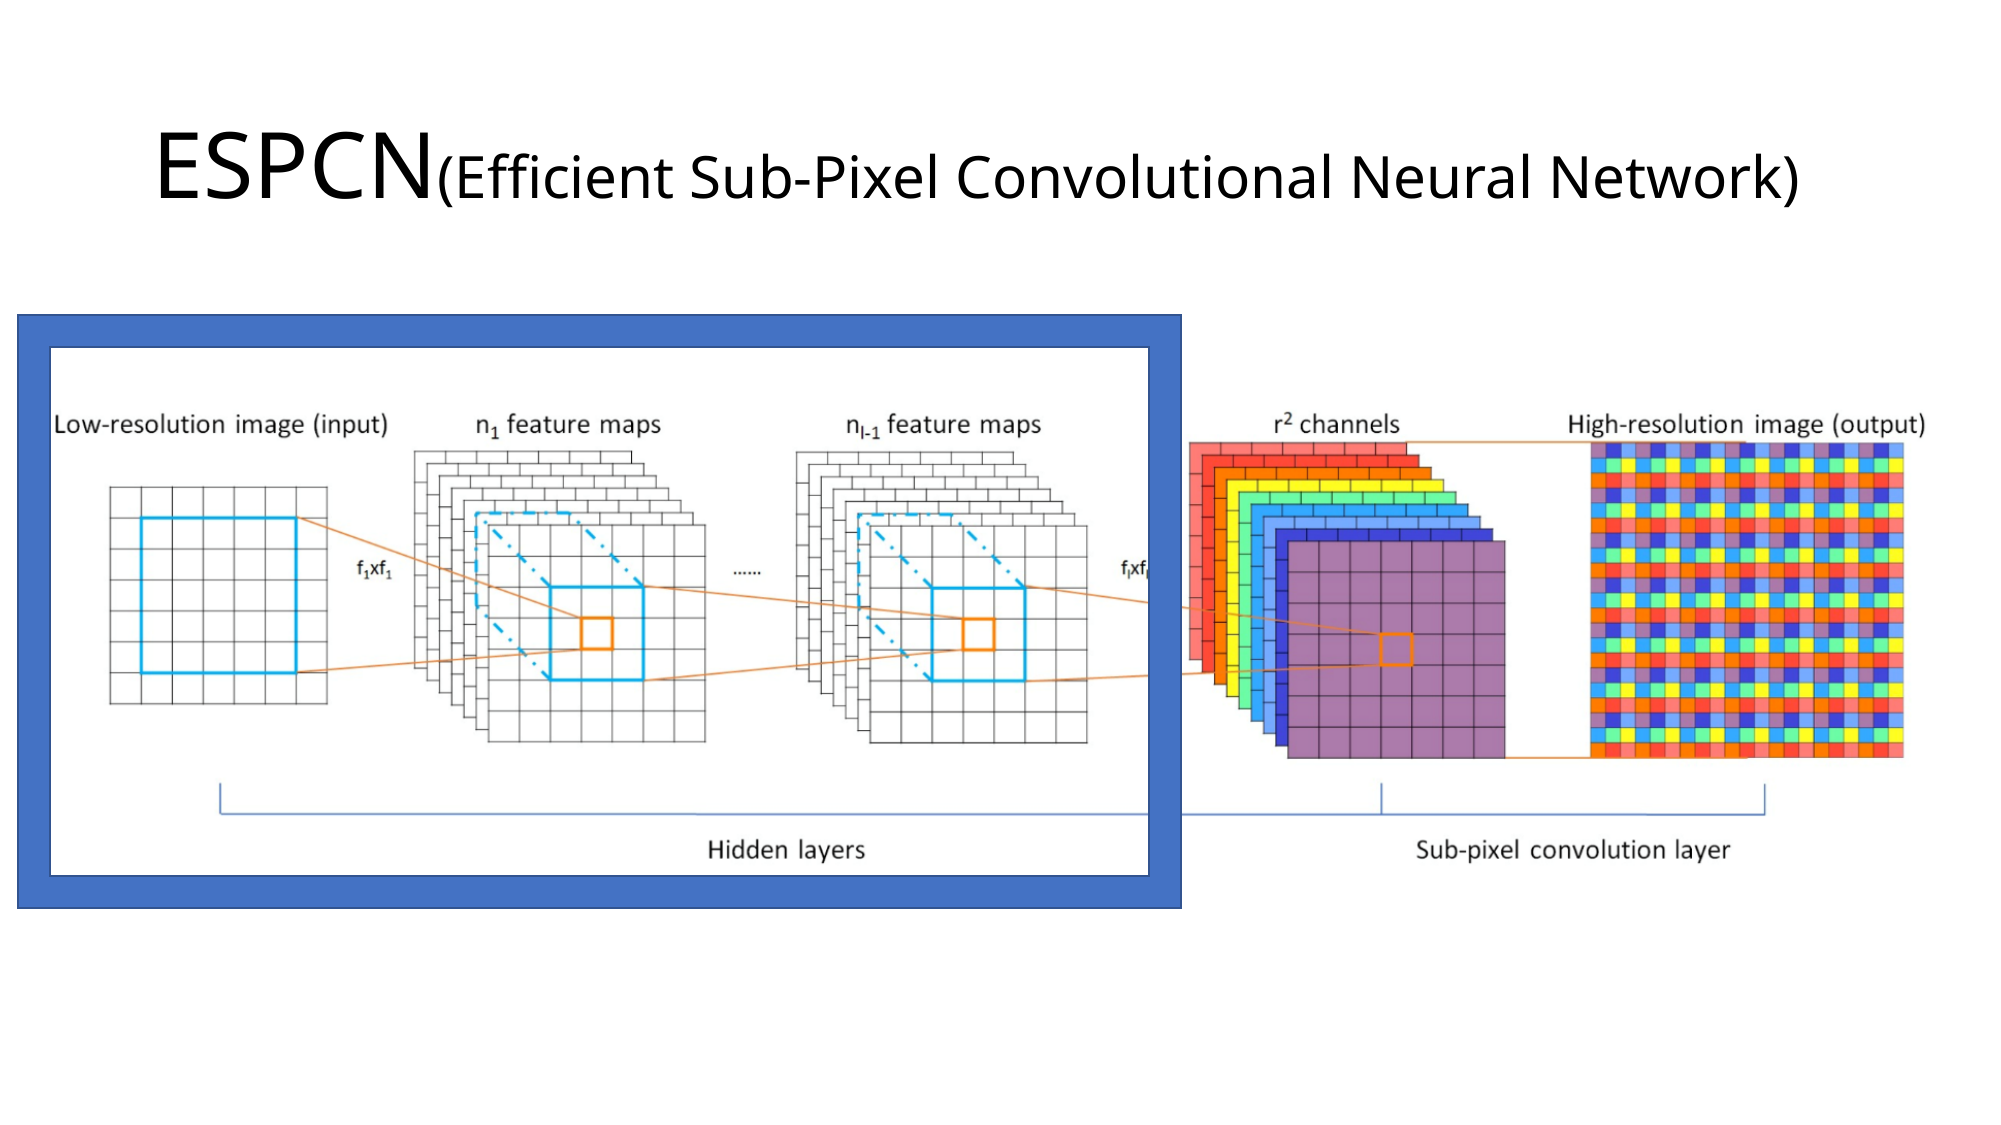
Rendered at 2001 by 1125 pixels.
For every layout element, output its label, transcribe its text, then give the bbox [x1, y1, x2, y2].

text_box [17, 888, 1182, 909]
title ESPCN(Efficient Sub-Pixel Convolutional Neural Network) [137, 59, 1863, 278]
picture [17, 398, 1983, 888]
text_box [17, 314, 1182, 398]
